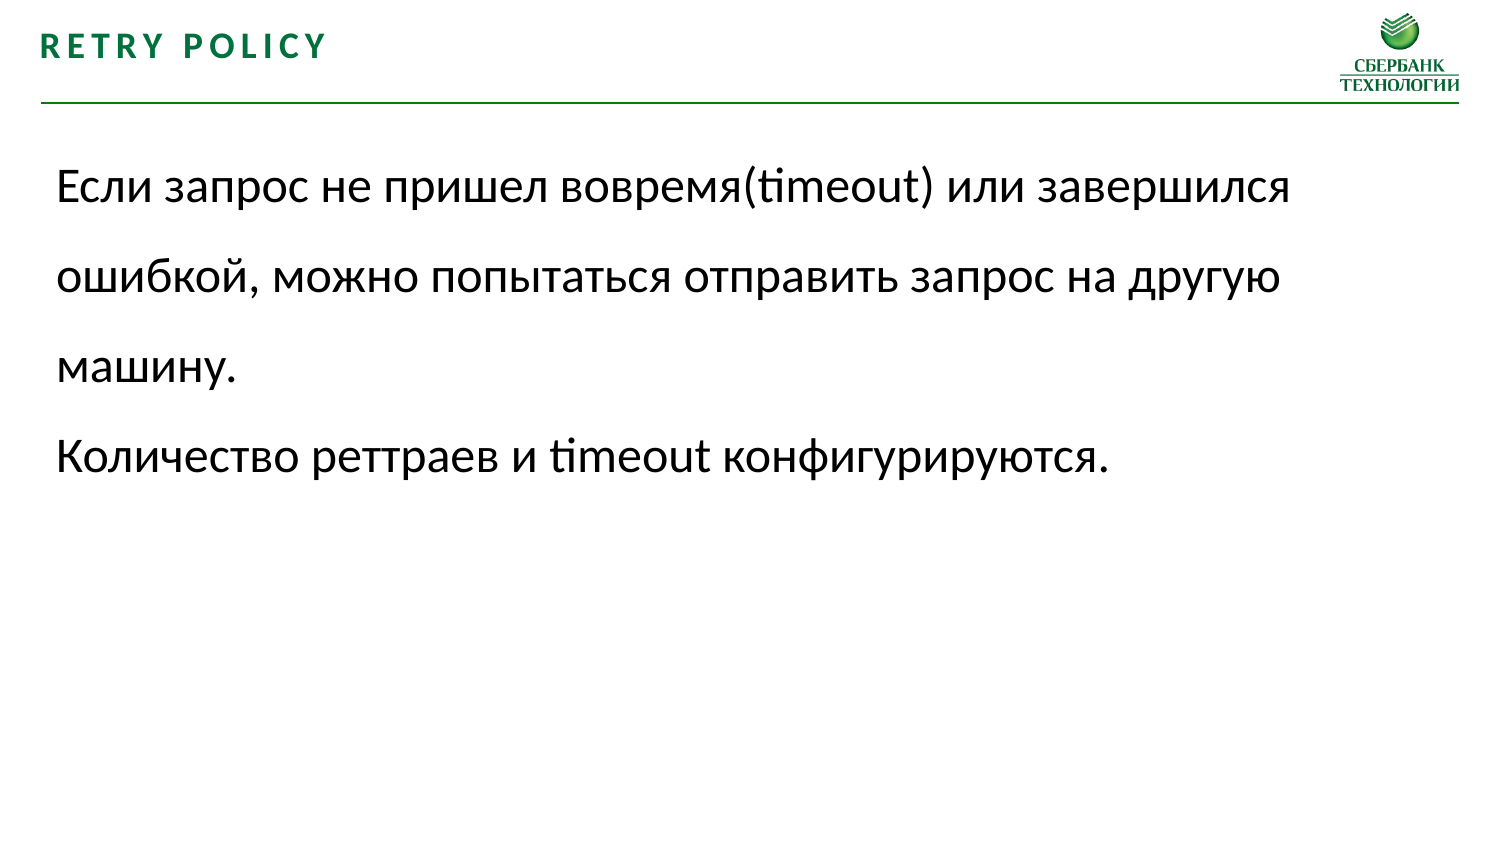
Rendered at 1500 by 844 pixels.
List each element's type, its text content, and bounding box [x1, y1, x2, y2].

picture [1340, 13, 1459, 91]
text_box Если запрос не пришел вовремя(timeout) или завершился ошибкой, можно попытаться отправить запрос на другую машину. Количество реттраев и timeout конфигурируются. [41, 114, 1447, 580]
list Retry policy [39, 13, 1115, 67]
